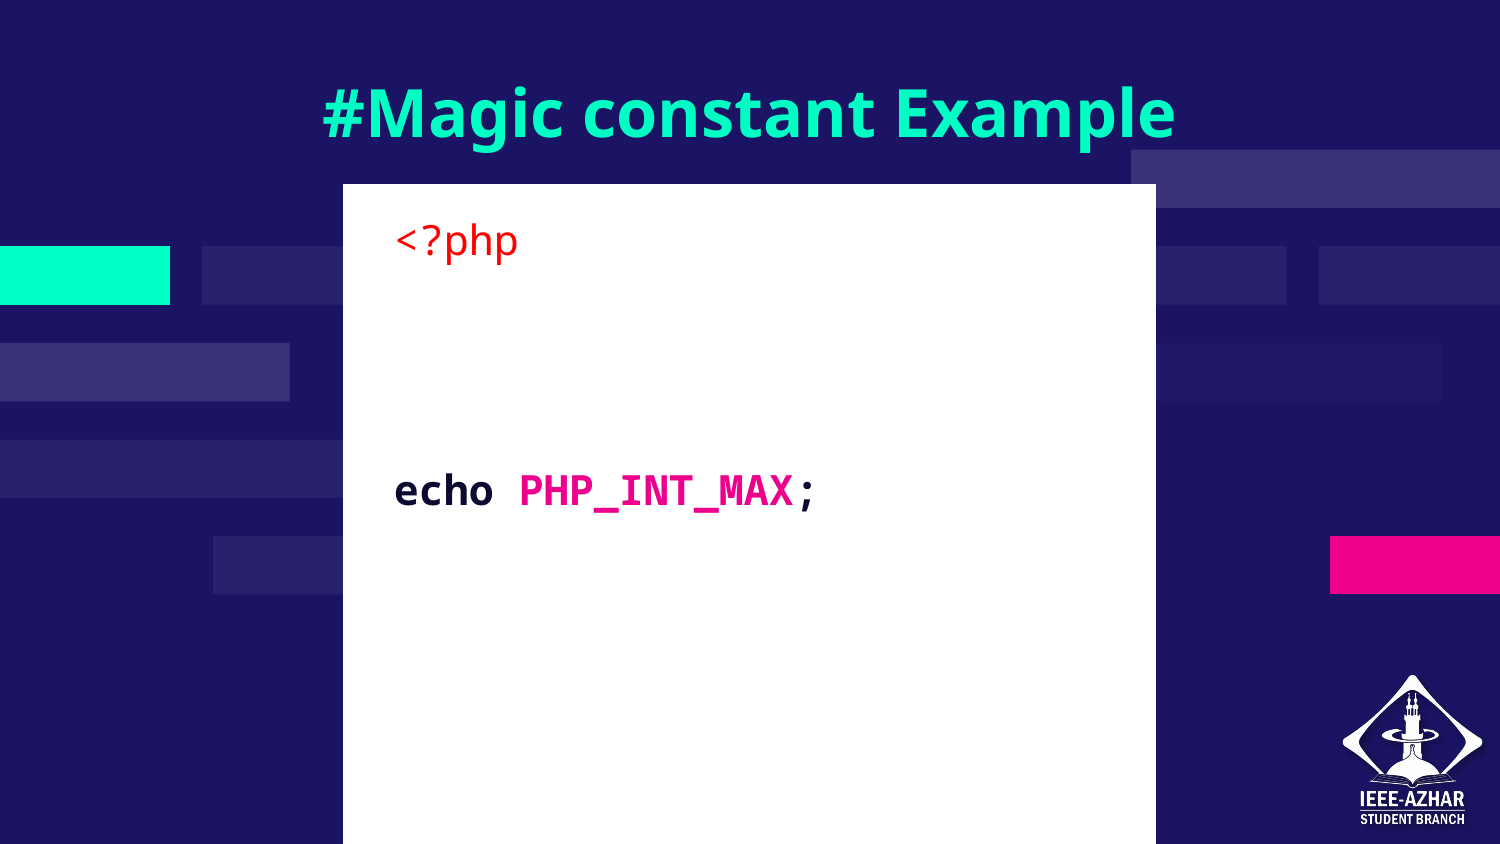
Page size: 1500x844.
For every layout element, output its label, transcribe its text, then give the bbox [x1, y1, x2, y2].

title #Magic constant Example [209, 56, 1291, 166]
text_box <?php echo PHP_INT_MAX; [378, 198, 1102, 844]
picture [1233, 570, 1500, 844]
